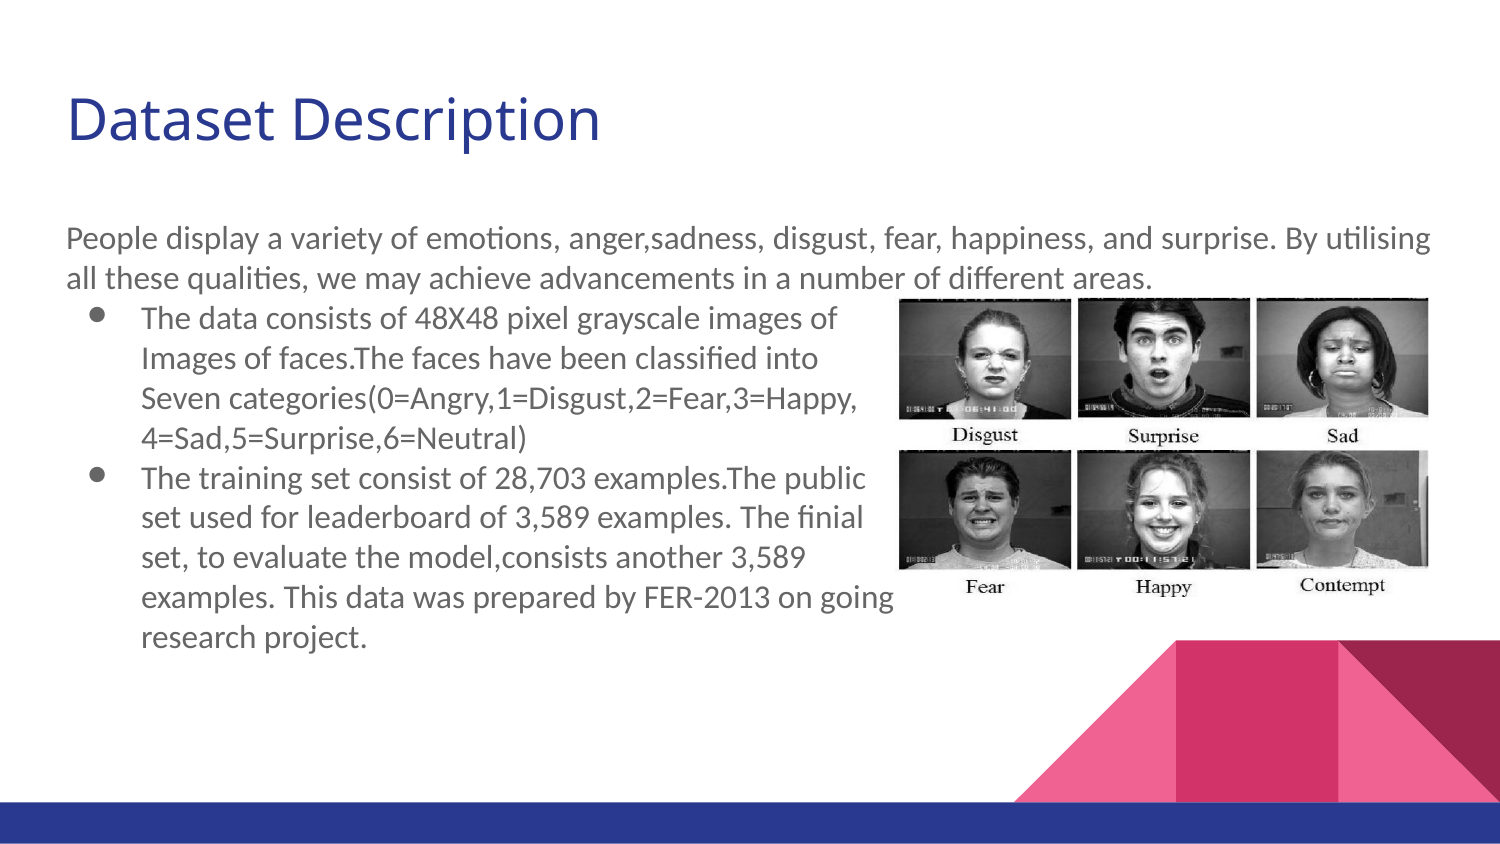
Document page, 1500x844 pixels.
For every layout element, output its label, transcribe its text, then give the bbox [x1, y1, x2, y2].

picture [894, 297, 1429, 598]
list People display a variety of emotions, anger,sadness, disgust, fear, happiness, and surprise. By utilising all these qualities, we may achieve advancements in a number of different areas. The data consists of 48X48 pixel grayscale images of Images of faces.The faces have been classified into Seven categories(0=Angry,1=Disgust,2=Fear,3=Happy, 4=Sad,5=Surprise,6=Neutral) The training set consist of 28,703 examples.The public set used for leaderboard of 3,589 examples. The finial set, to evaluate the model,consists another 3,589 examples. This data was prepared by FER-2013 on going research project. [51, 201, 1449, 750]
title Dataset Description [51, 67, 1449, 167]
